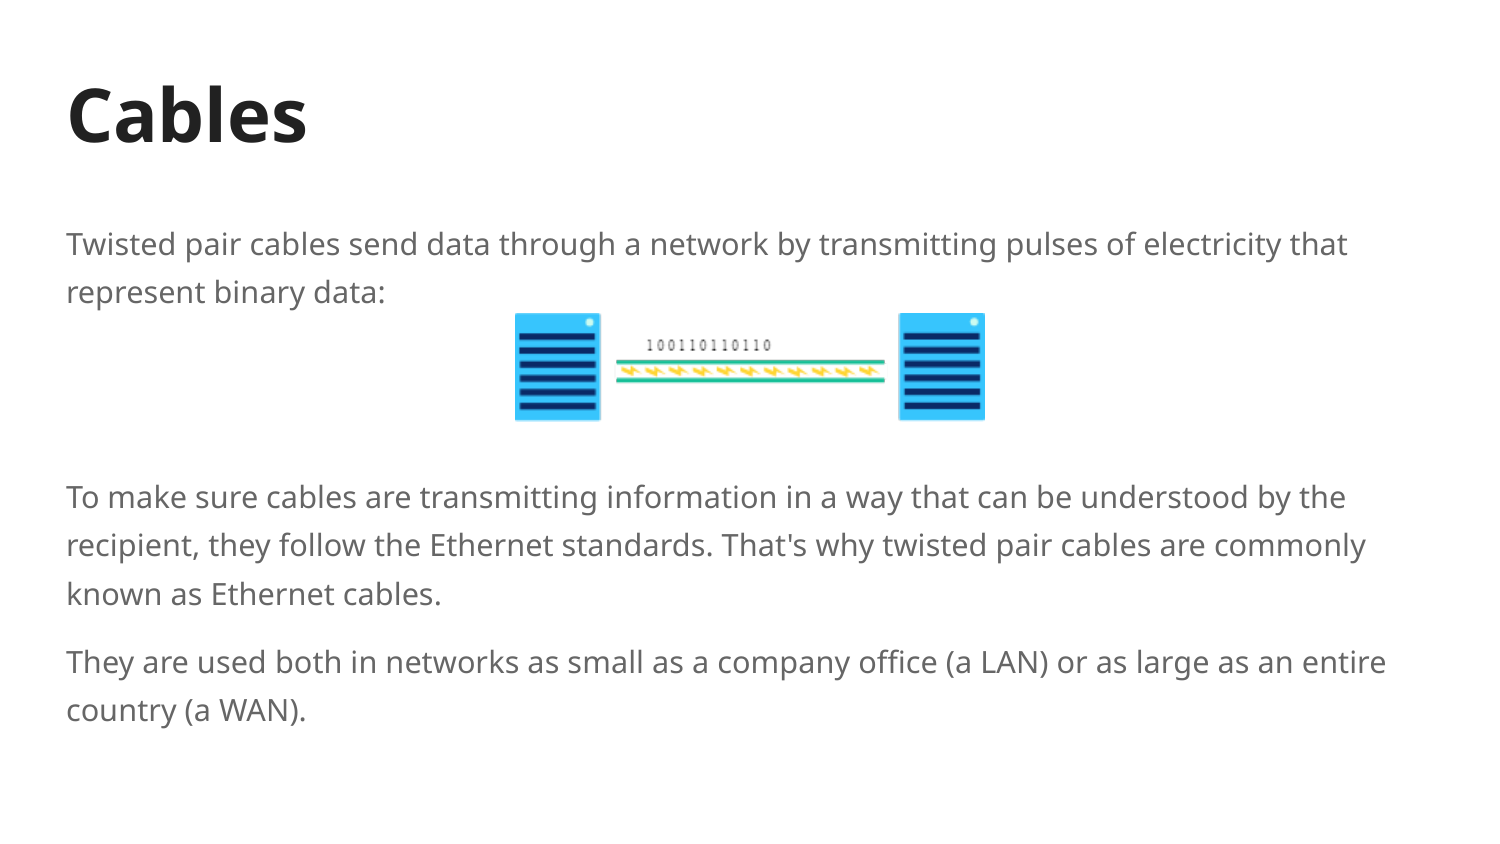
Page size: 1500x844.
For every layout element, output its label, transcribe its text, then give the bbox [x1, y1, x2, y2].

picture [515, 313, 985, 423]
title Cables [51, 48, 1449, 180]
list Twisted pair cables send data through a network by transmitting pulses of electricity that represent binary data: To make sure cables are transmitting information in a way that can be understood by the recipient, they follow the Ethernet standards. That's why twisted pair cables are commonly known as Ethernet cables. They are used both in networks as small as a company office (a LAN) or as large as an entire country (a WAN). [51, 201, 1427, 750]
